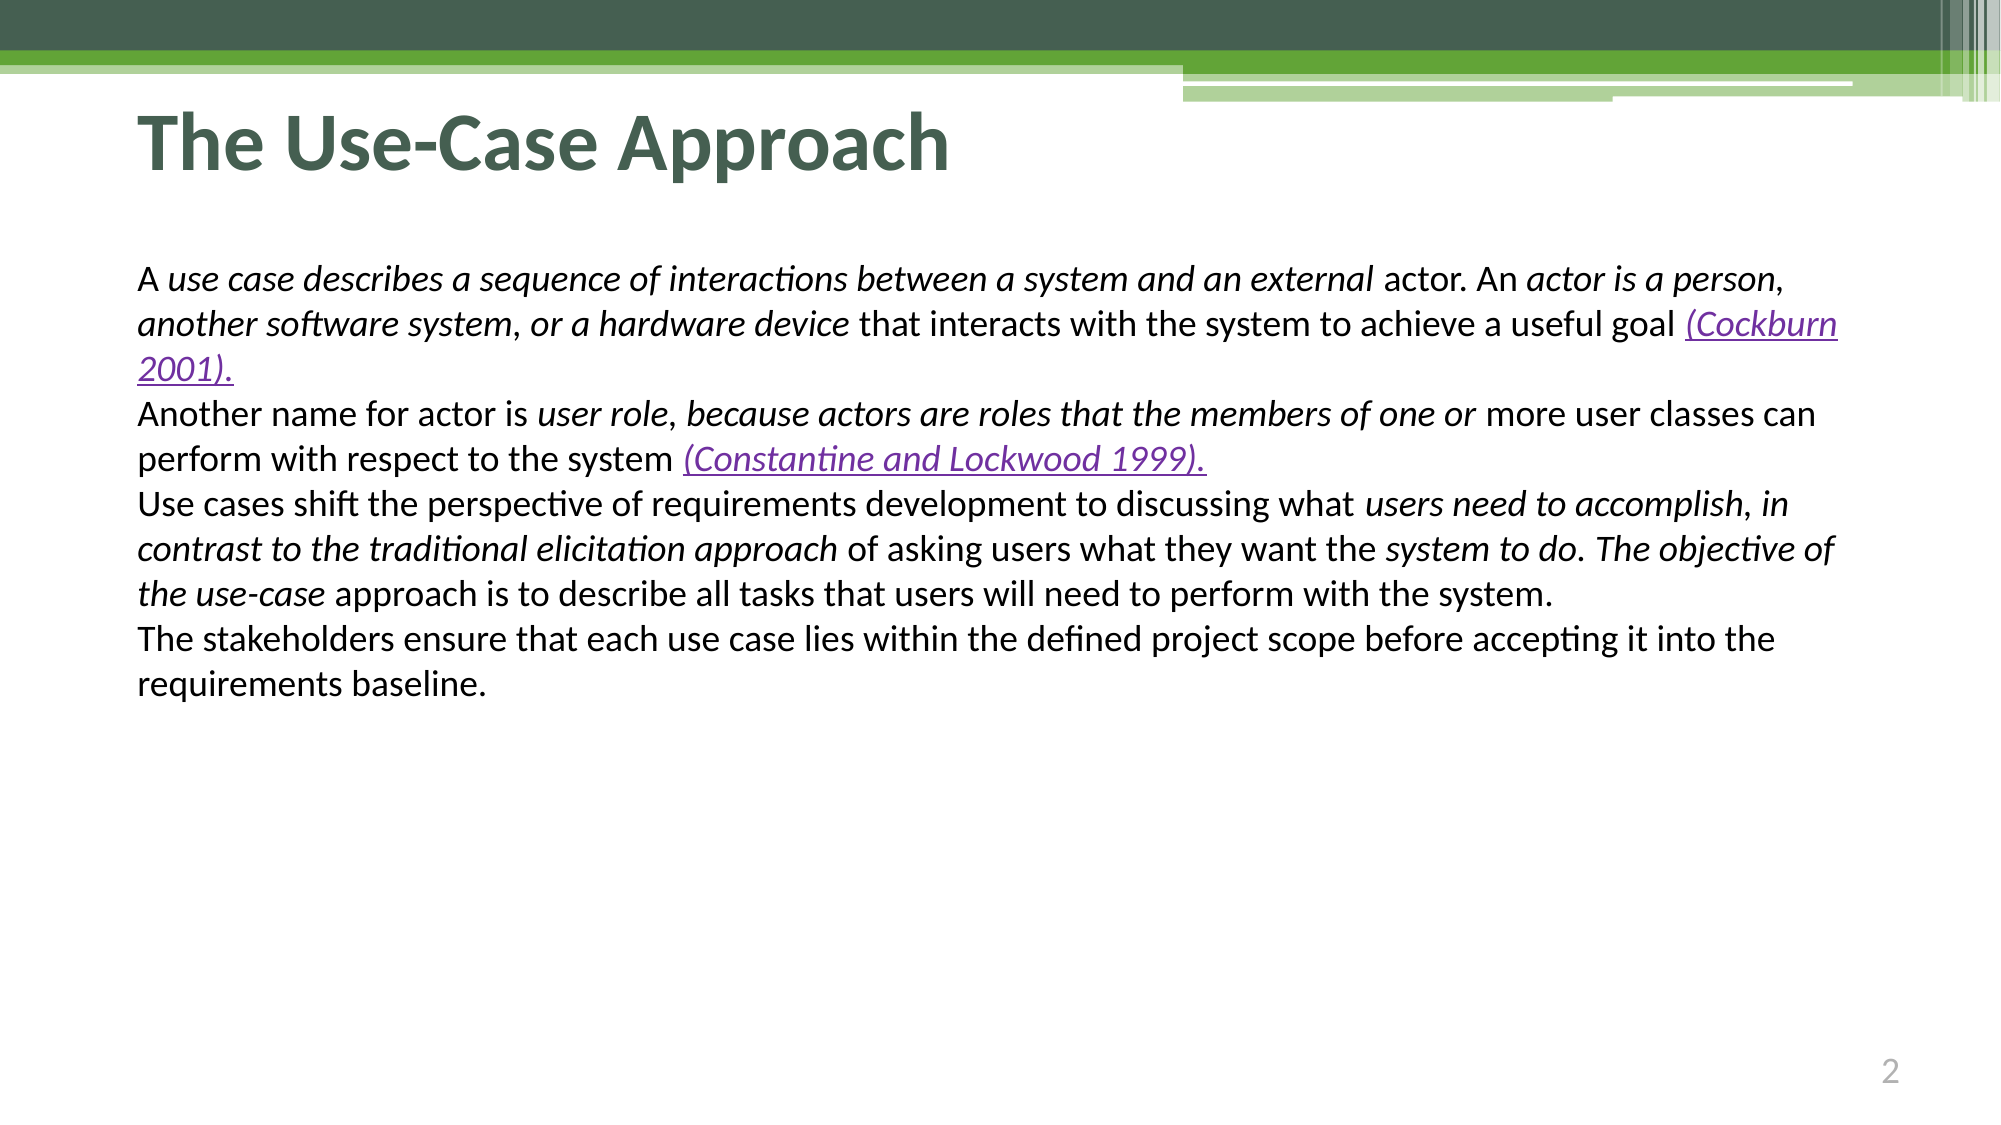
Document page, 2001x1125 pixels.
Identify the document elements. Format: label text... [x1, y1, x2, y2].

list A use case describes a sequence of interactions between a system and an external actor. An actor is a person, another software system, or a hardware device that interacts with the system to achieve a useful goal (Cockburn 2001). Another name for actor is user role, because actors are roles that the members of one or more user classes can perform with respect to the system (Constantine and Lockwood 1999). Use cases shift the perspective of requirements development to discussing what users need to accomplish, in contrast to the traditional elicitation approach of asking users what they want the system to do. The objective of the use-case approach is to describe all tasks that users will need to perform with the system. The stakeholders ensure that each use case lies within the defined project scope before accepting it into the requirements baseline. [137, 254, 1863, 1067]
slide_number 2 [1440, 1046, 1900, 1103]
title The Use-Case Approach [137, 87, 995, 192]
